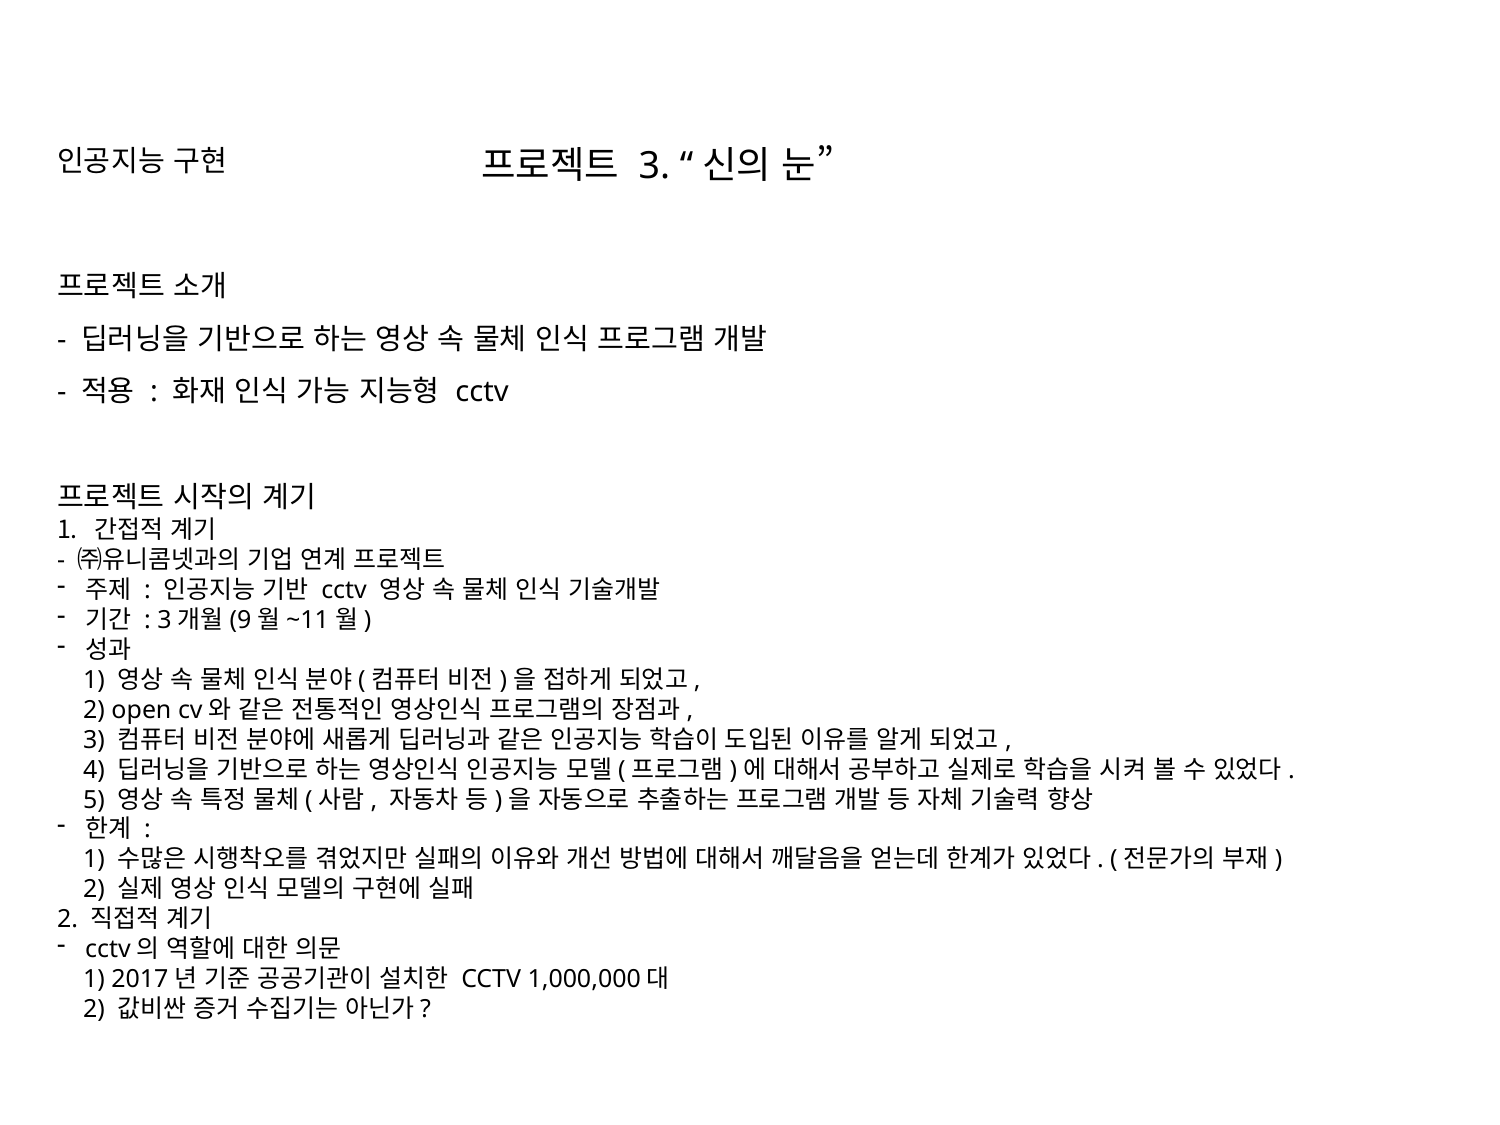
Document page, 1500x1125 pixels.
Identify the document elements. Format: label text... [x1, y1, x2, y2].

text_box 프로젝트 소개 - 딥러닝을 기반으로 하는 영상 속 물체 인식 프로그램 개발 - 적용 : 화재 인식 가능 지능형 cctv [42, 242, 1259, 415]
text_box 프로젝트 시작의 계기 간접적 계기 - ㈜유니콤넷과의 기업 연계 프로젝트 주제 : 인공지능 기반 cctv 영상 속 물체 인식 기술개발 기간 : 3개월(9월~11월) 성과 1) 영상 속 물체 인식 분야(컴퓨터 비전)을 접하게 되었고, 2) open cv와 같은 전통적인 영상인식 프로그램의 장점과, 3) 컴퓨터 비전 분야에 새롭게 딥러닝과 같은 인공지능 학습이 도입된 이유를 알게 되었고, 4) 딥러닝을 기반으로 하는 영상인식 인공지능 모델(프로그램)에 대해서 공부하고 실제로 학습을 시켜 볼 수 있었다. 5) 영상 속 특정 물체(사람, 자동차 등)을 자동으로 추출하는 프로그램 개발 등 자체 기술력 향상 한계 : 1) 수많은 시행착오를 겪었지만 실패의 이유와 개선 방법에 대해서 깨달음을 얻는데 한계가 있었다. (전문가의 부재) 2) 실제 영상 인식 모델의 구현에 실패 2. 직접적 계기 cctv의 역할에 대한 의문 1) 2017년 기준 공공기관이 설치한 CCTV 1,000,000대 2) 값비싼 증거 수집기는 아닌가? [42, 471, 1447, 1030]
text_box 프로젝트 3. “신의 눈” [466, 133, 963, 193]
text_box 인공지능 구현 [42, 134, 350, 185]
